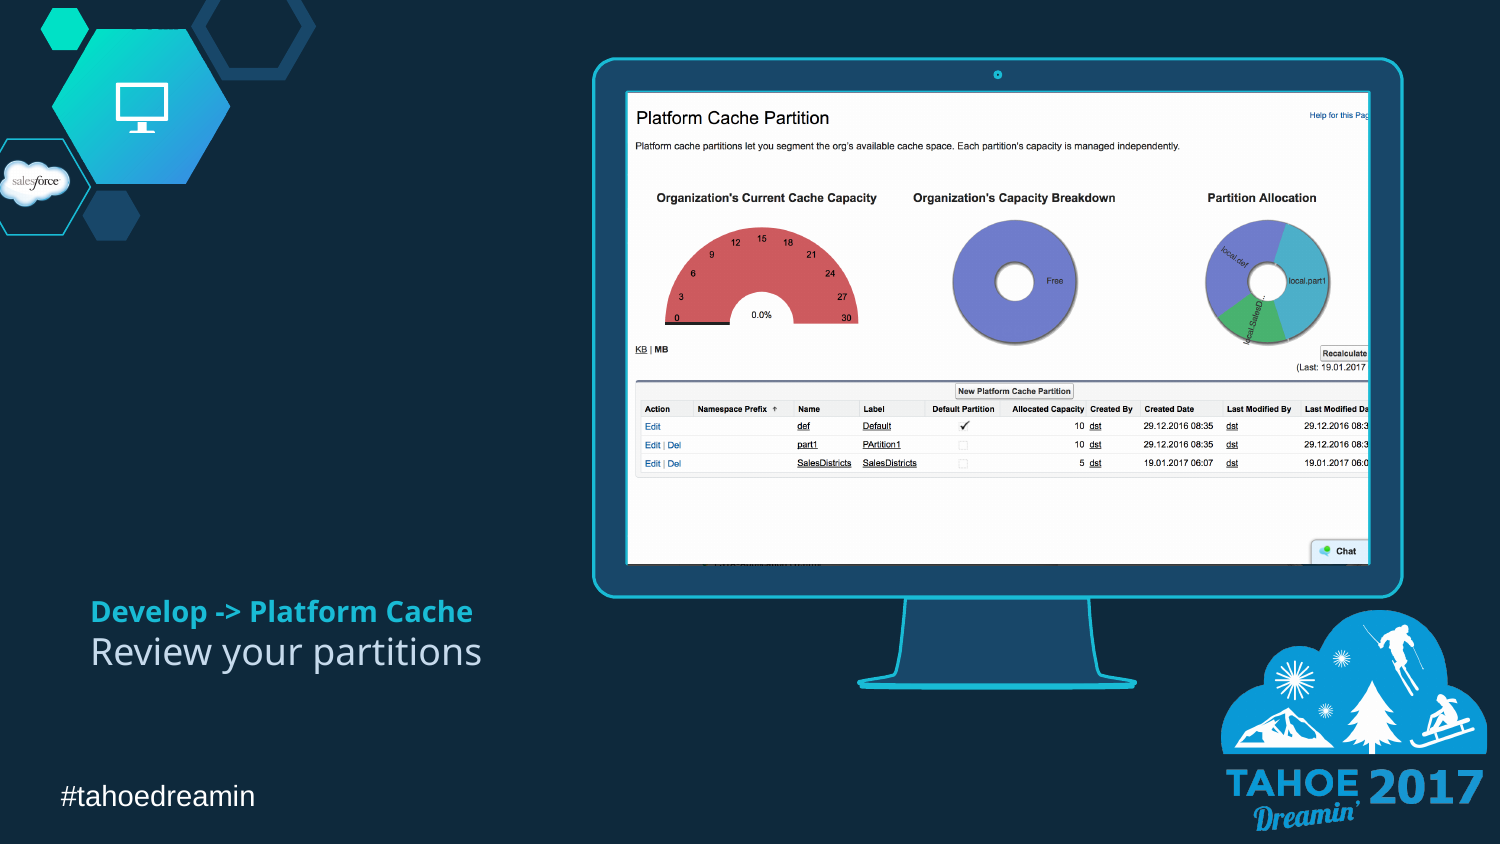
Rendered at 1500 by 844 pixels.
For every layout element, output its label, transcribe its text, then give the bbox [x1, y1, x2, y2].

picture [1379, 625, 1413, 674]
picture [1221, 683, 1488, 831]
picture [1221, 610, 1364, 725]
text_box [115, 82, 169, 134]
picture [1236, 709, 1332, 747]
picture [1276, 672, 1314, 689]
picture [0, 156, 77, 212]
picture [1394, 610, 1488, 724]
picture [1263, 809, 1268, 827]
picture [1411, 680, 1418, 690]
picture [1404, 682, 1413, 695]
picture [1336, 653, 1348, 664]
text_box Develop -> Platform Cache Review your partitions [74, 242, 541, 689]
picture [1321, 705, 1331, 716]
text_box [593, 58, 1403, 689]
picture [1411, 695, 1474, 747]
picture [627, 92, 1369, 566]
